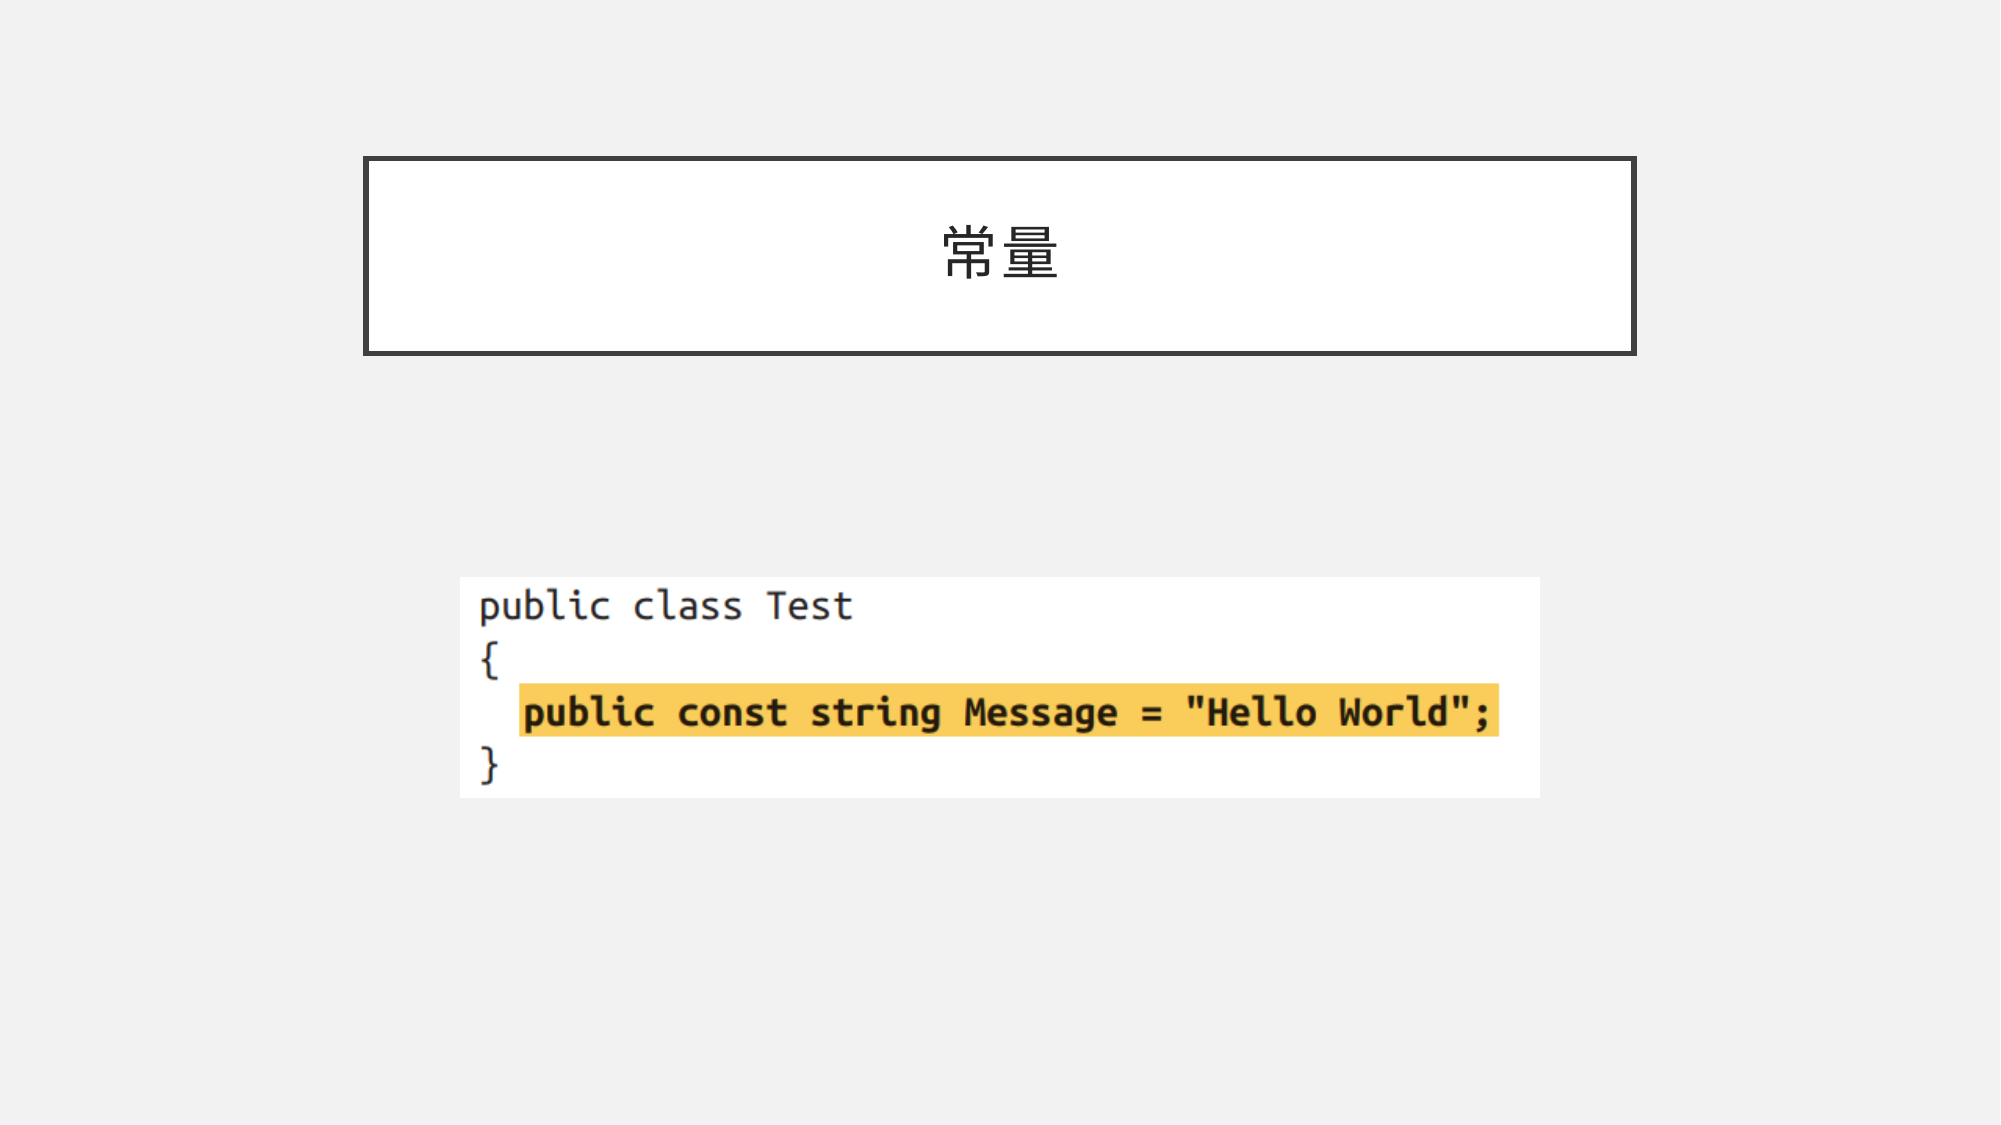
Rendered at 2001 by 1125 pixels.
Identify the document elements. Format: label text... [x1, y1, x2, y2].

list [460, 577, 1540, 798]
title 常量 [363, 156, 1637, 356]
